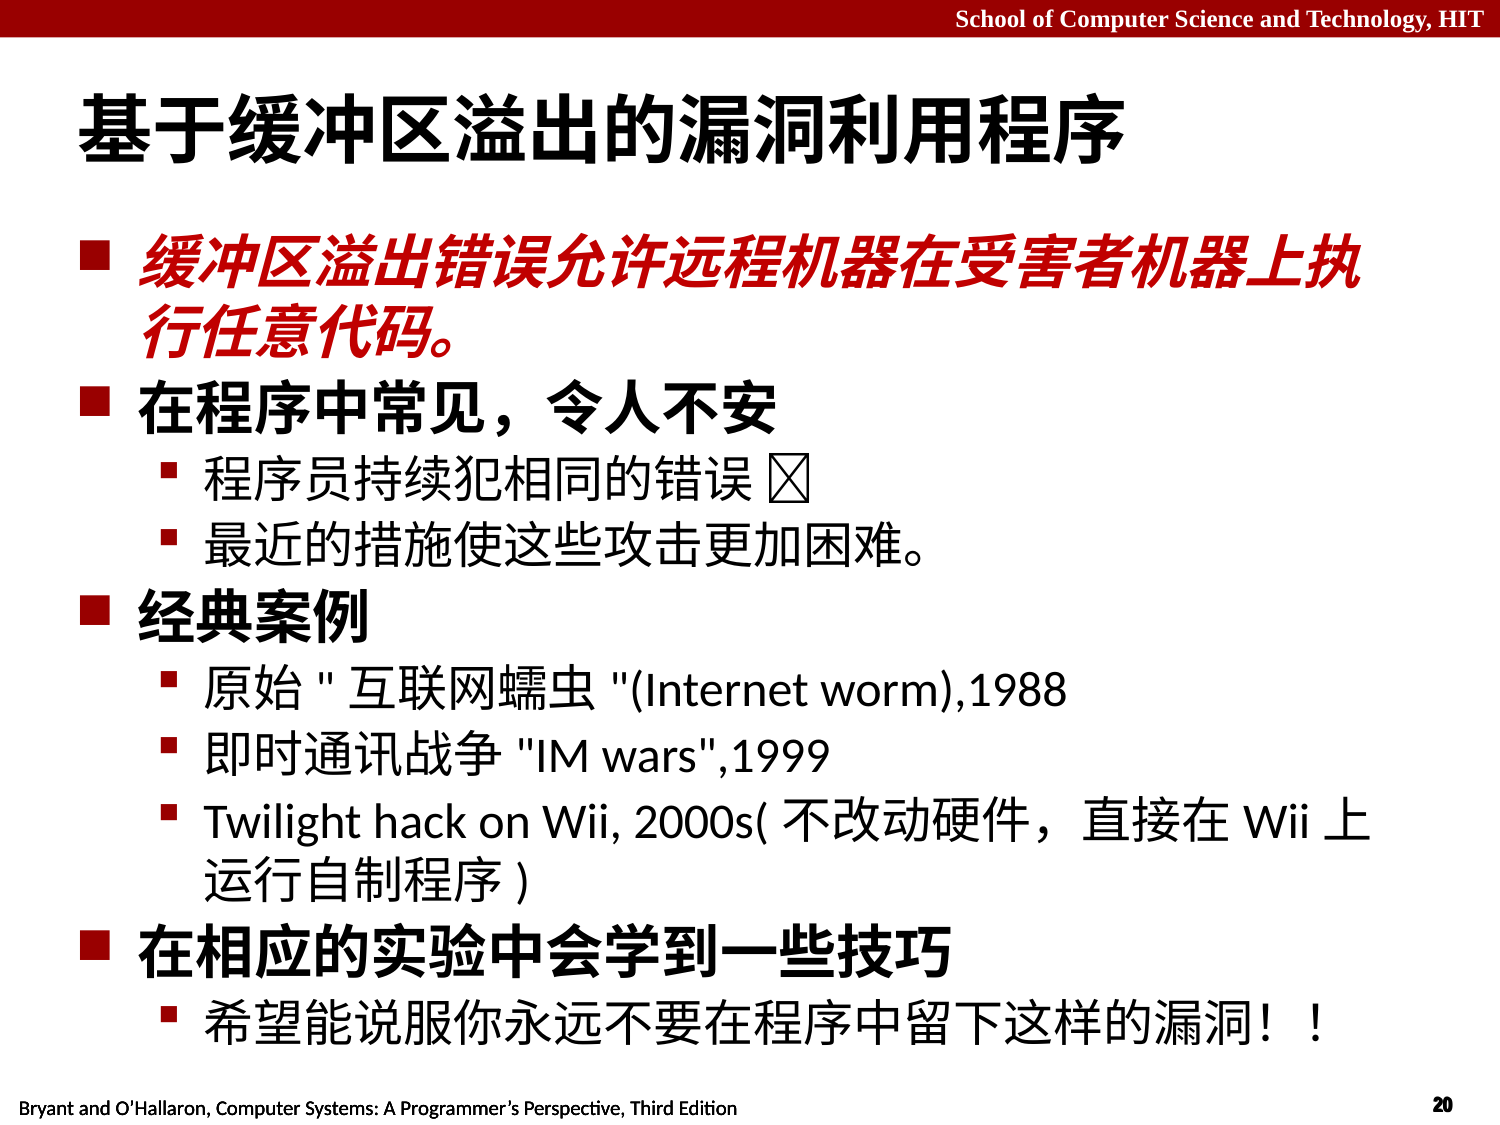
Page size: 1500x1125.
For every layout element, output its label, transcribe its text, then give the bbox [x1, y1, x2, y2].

list 缓冲区溢出错误允许远程机器在受害者机器上执行任意代码。 在程序中常见，令人不安 程序员持续犯相同的错误  最近的措施使这些攻击更加困难。 经典案例 原始"互联网蠕虫"(Internet worm),1988 即时通讯战争"IM wars",1999 Twilight hack on Wii, 2000s(不改动硬件，直接在Wii上运行自制程序) 在相应的实验中会学到一些技巧 希望能说服你永远不要在程序中留下这样的漏洞！！ [66, 217, 1426, 1113]
title 基于缓冲区溢出的漏洞利用程序 [62, 80, 1463, 176]
